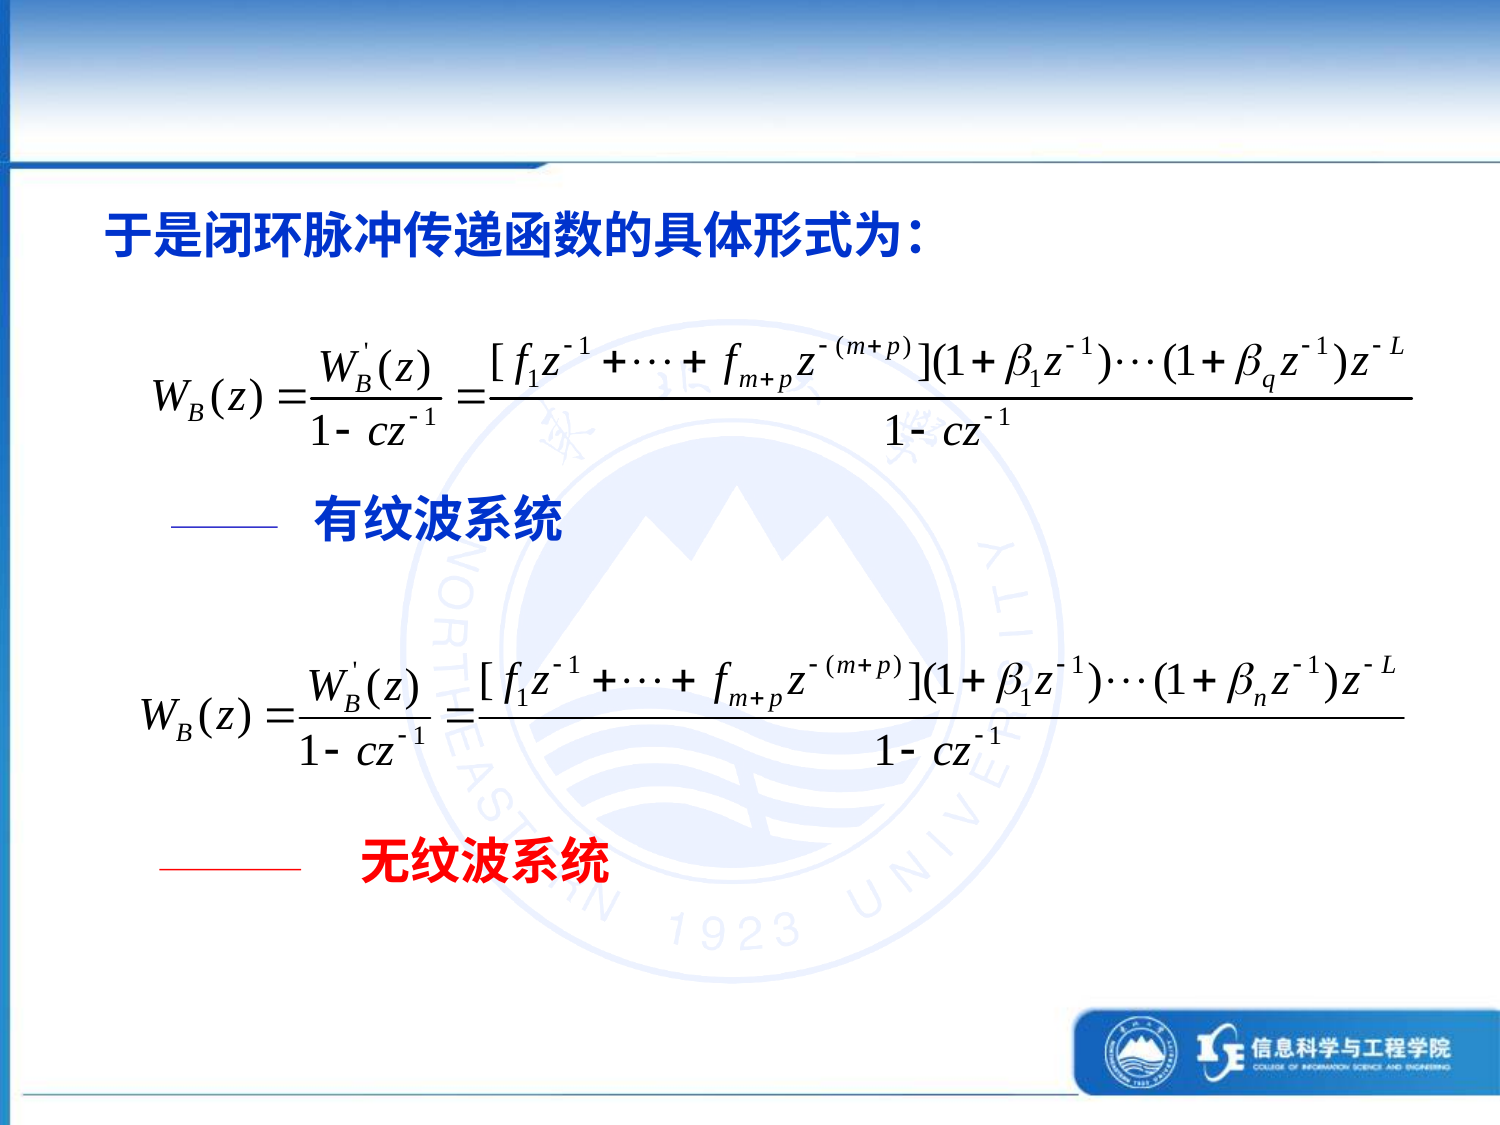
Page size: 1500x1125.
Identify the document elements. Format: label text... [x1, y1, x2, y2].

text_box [135, 644, 1412, 776]
text_box 有纹波系统 [298, 479, 579, 555]
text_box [147, 325, 1424, 456]
picture [0, 0, 1500, 1125]
text_box 于是闭环脉冲传递函数的具体形式为： [88, 196, 1400, 272]
text_box 无纹波系统 [345, 822, 626, 898]
